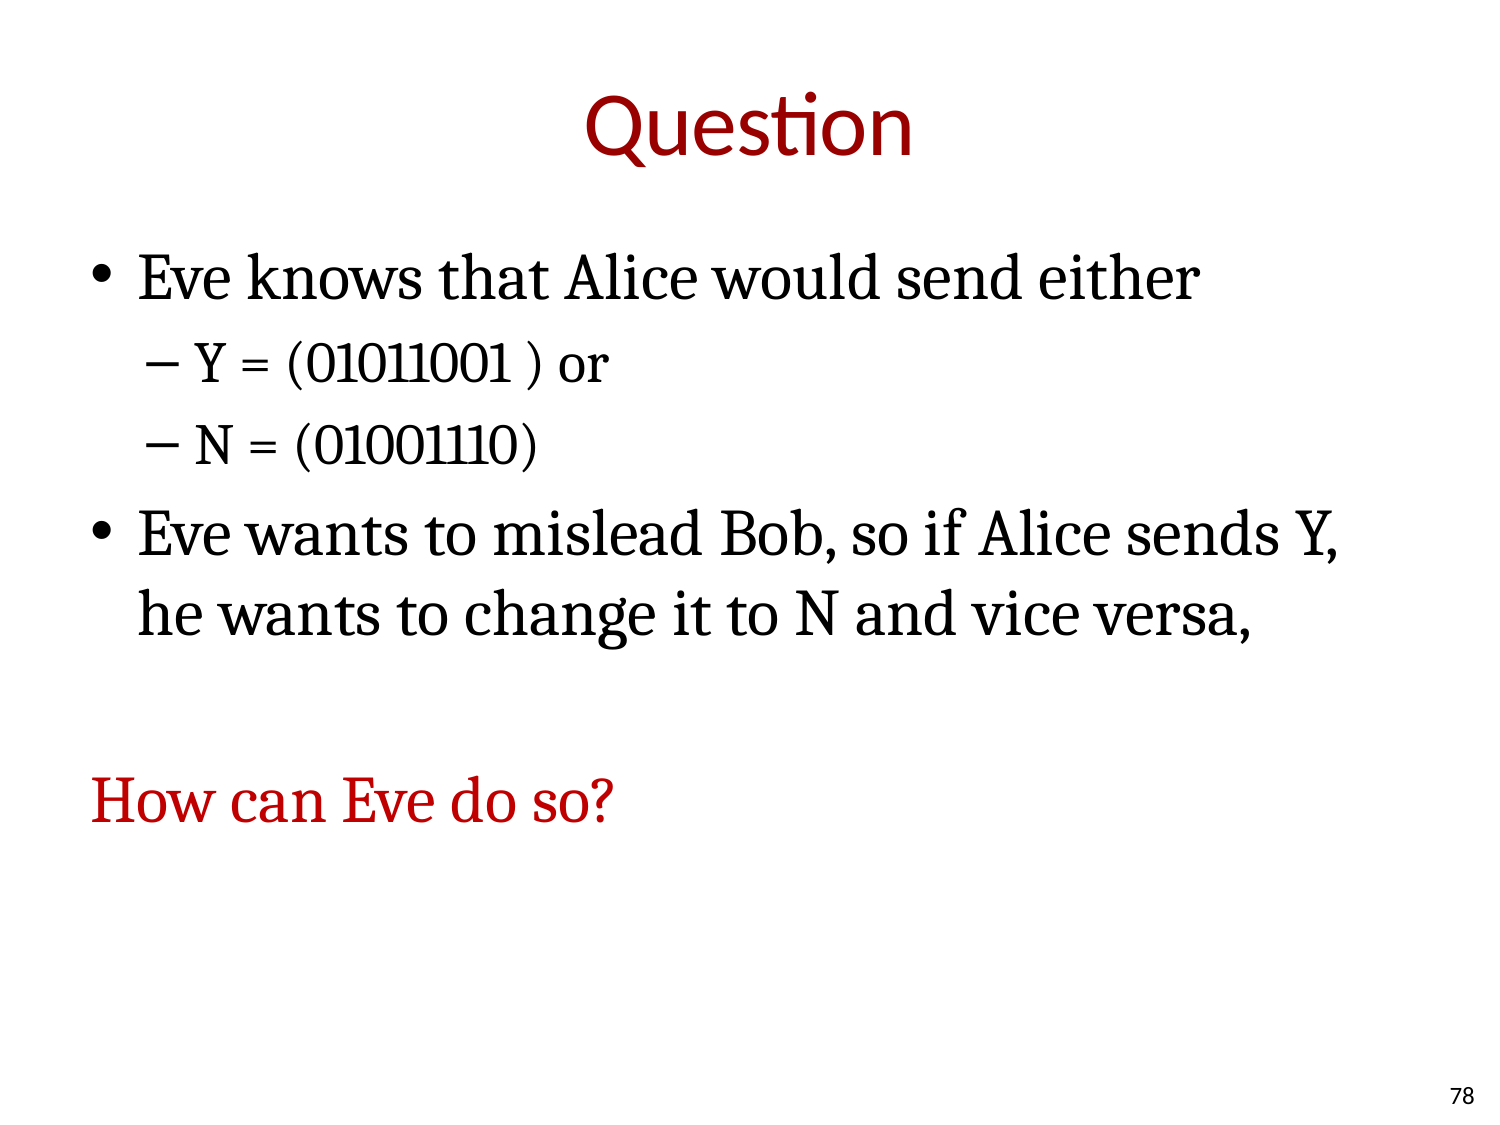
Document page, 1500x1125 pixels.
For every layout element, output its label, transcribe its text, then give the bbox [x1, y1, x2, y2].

title Question [75, 24, 1425, 213]
list Eve knows that Alice would send either Y = (01011001 ) or N = (01001110) Eve wants to mislead Bob, so if Alice sends Y, he wants to change it to N and vice versa, How can Eve do so? [75, 224, 1425, 1005]
slide_number 78 [1125, 1065, 1475, 1125]
